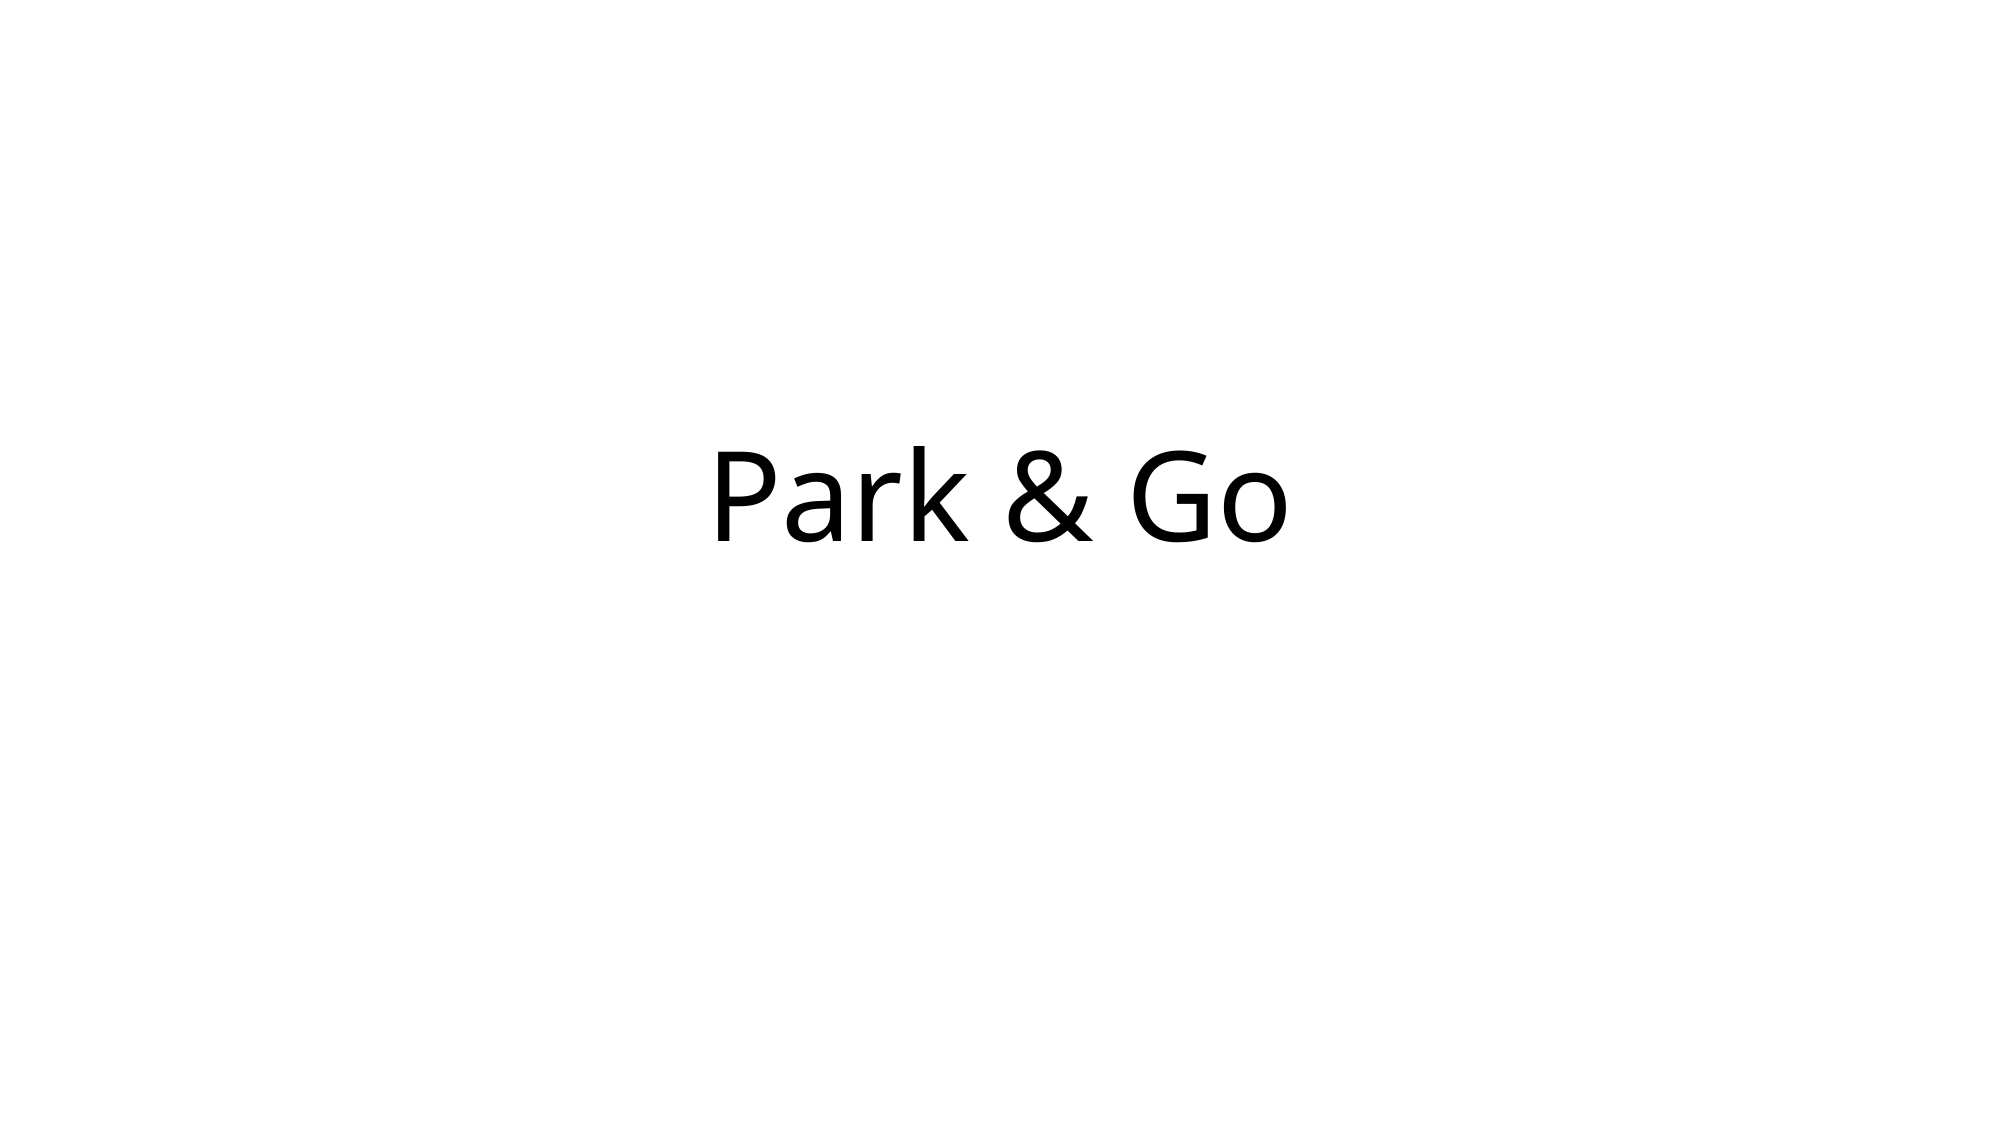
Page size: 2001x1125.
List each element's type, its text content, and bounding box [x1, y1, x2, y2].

title Park & Go [249, 184, 1750, 576]
